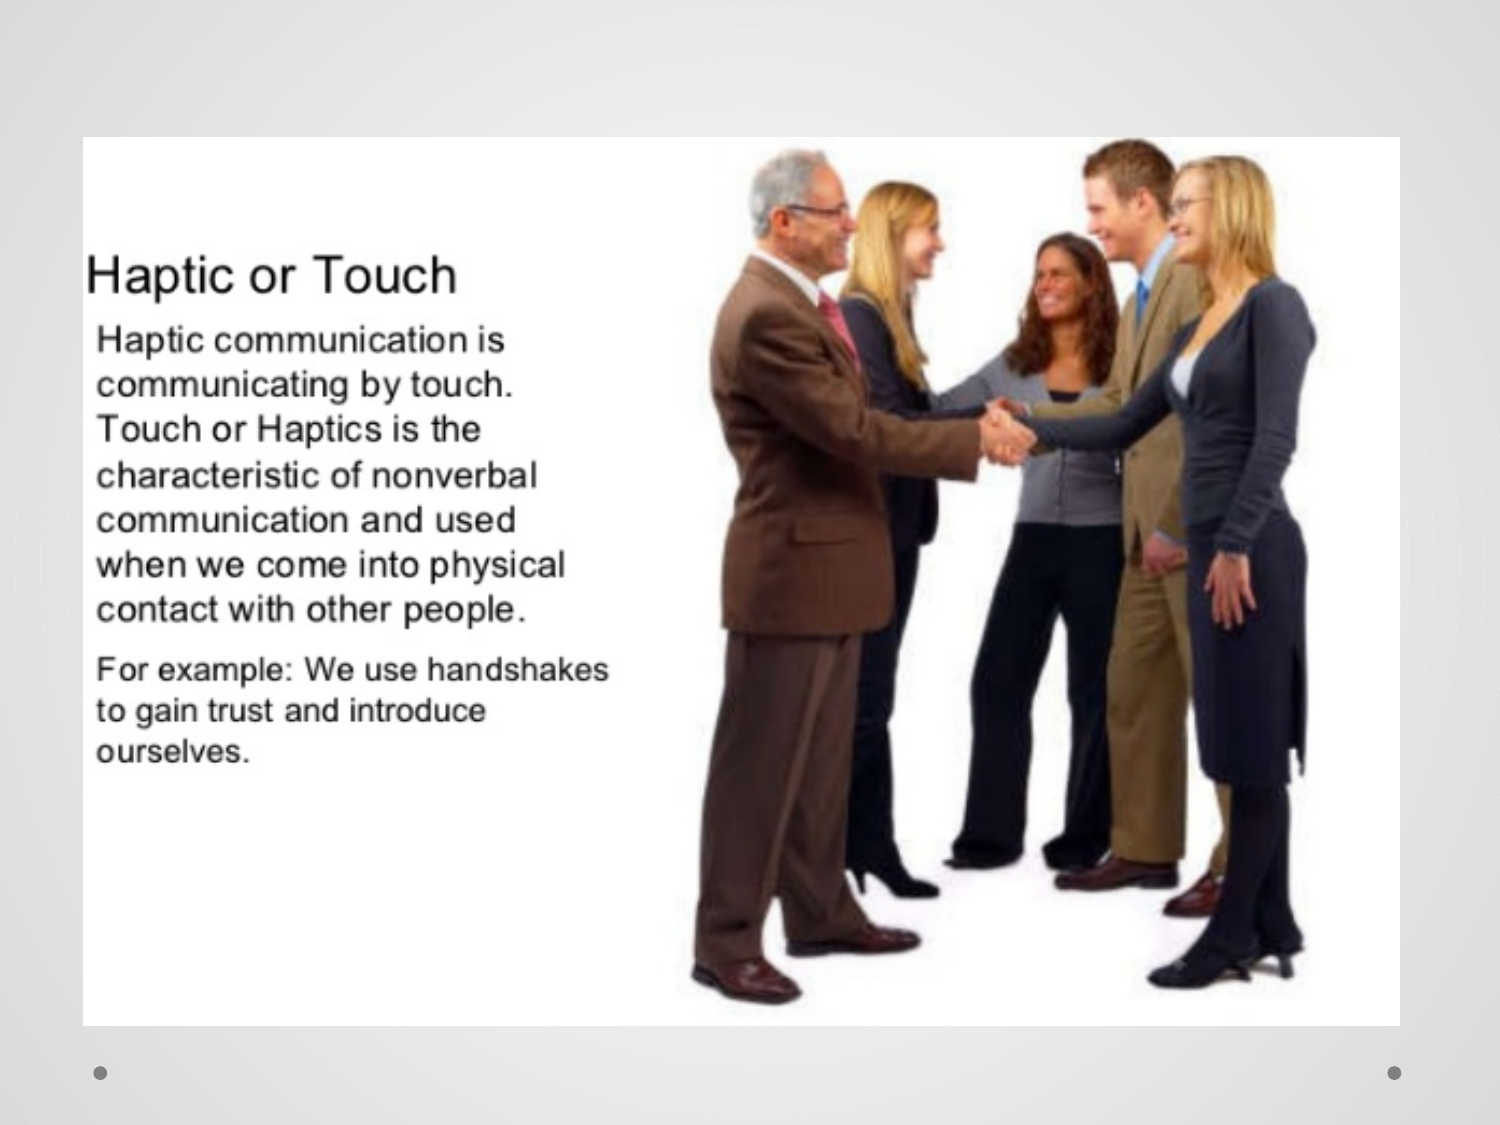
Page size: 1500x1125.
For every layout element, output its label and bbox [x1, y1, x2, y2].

picture [82, 137, 1401, 1026]
